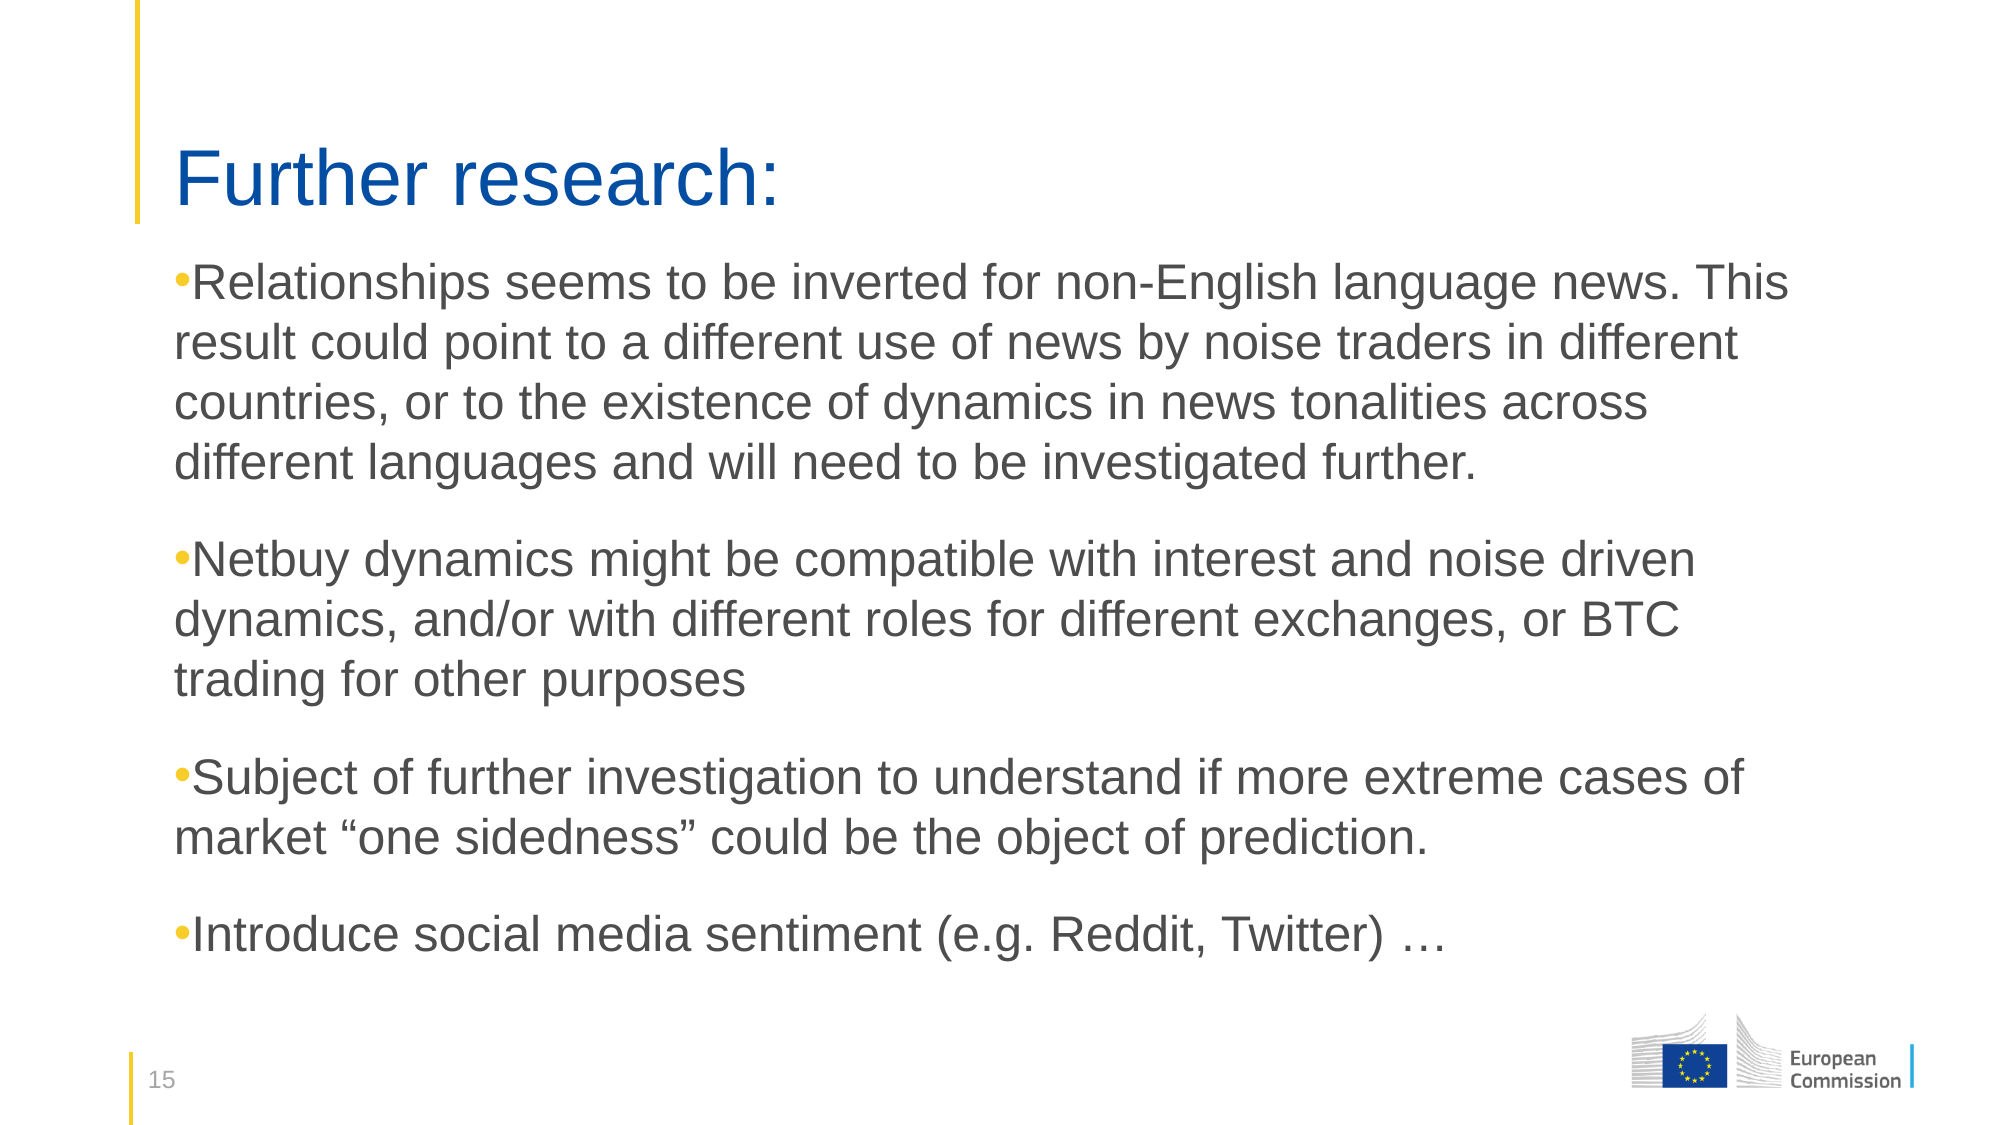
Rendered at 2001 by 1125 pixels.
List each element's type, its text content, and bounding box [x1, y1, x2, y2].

list Relationships seems to be inverted for non-English language news. This result could point to a different use of news by noise traders in different countries, or to the existence of dynamics in news tonalities across different languages and will need to be investigated further. Netbuy dynamics might be compatible with interest and noise driven dynamics, and/or with different roles for different exchanges, or BTC trading for other purposes Subject of further investigation to understand if more extreme cases of market “one sidedness” could be the object of prediction. Introduce social media sentiment (e.g. Reddit, Twitter) … [159, 242, 1844, 1054]
text_box [371, 355, 450, 432]
title Further research: [159, 94, 1843, 223]
picture [1631, 1013, 1915, 1091]
